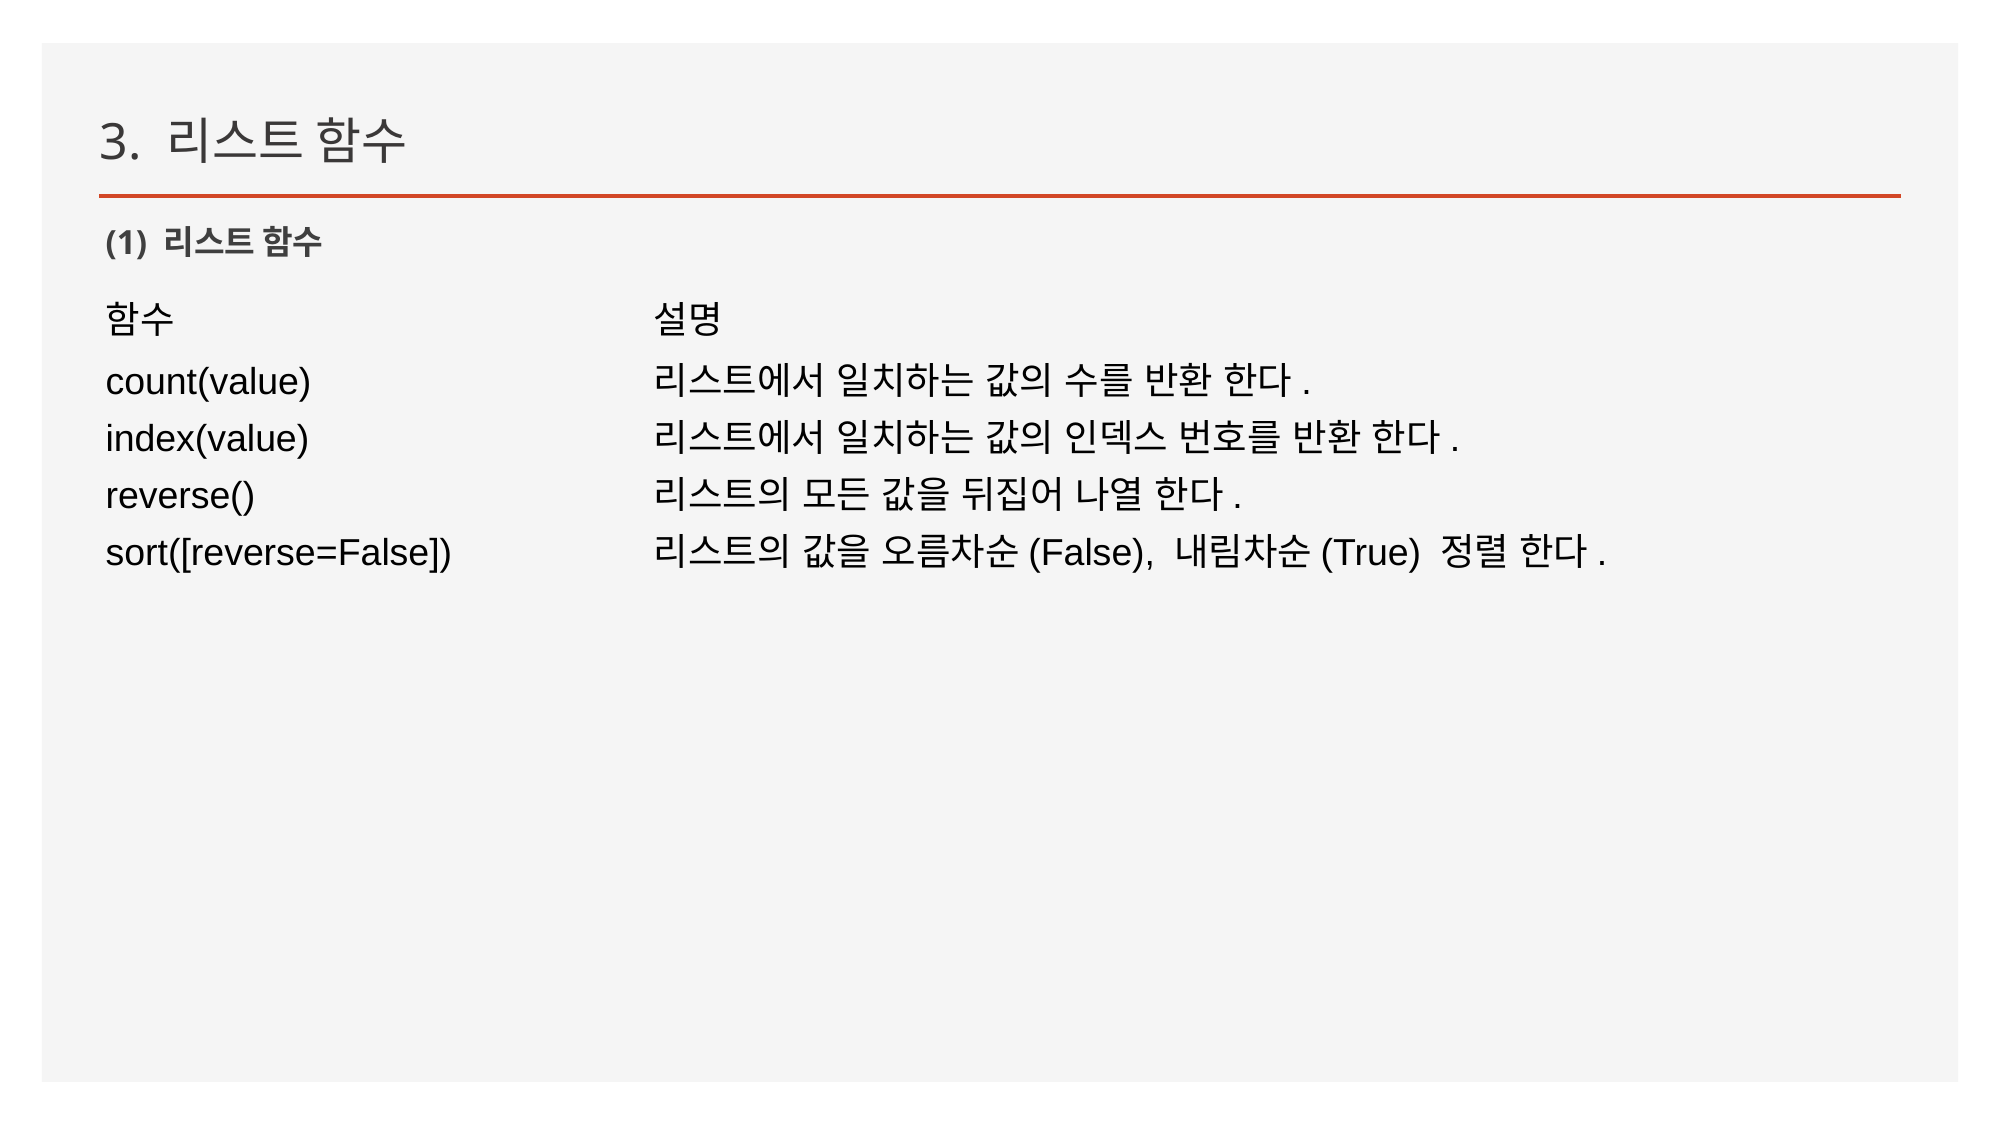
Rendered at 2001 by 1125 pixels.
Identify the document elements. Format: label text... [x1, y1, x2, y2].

table_cell 리스트에서 일치하는 값의 수를 반환 한다. [639, 353, 1703, 410]
table_cell 리스트의 모든 값을 뒤집어 나열 한다. [639, 467, 1703, 524]
table_header 설명 [639, 292, 1703, 353]
text_box (1) 리스트 함수 [90, 209, 1343, 270]
table_cell count(value) [91, 353, 639, 410]
table_cell reverse() [91, 467, 639, 524]
table_cell index(value) [91, 410, 639, 467]
list 3. 리스트 함수 [84, 72, 813, 178]
table_cell 리스트에서 일치하는 값의 인덱스 번호를 반환 한다. [639, 410, 1703, 467]
table_header 함수 [91, 292, 639, 353]
table_cell sort([reverse=False]) [91, 524, 639, 581]
table_cell 리스트의 값을 오름차순(False), 내림차순(True) 정렬 한다. [639, 524, 1703, 581]
